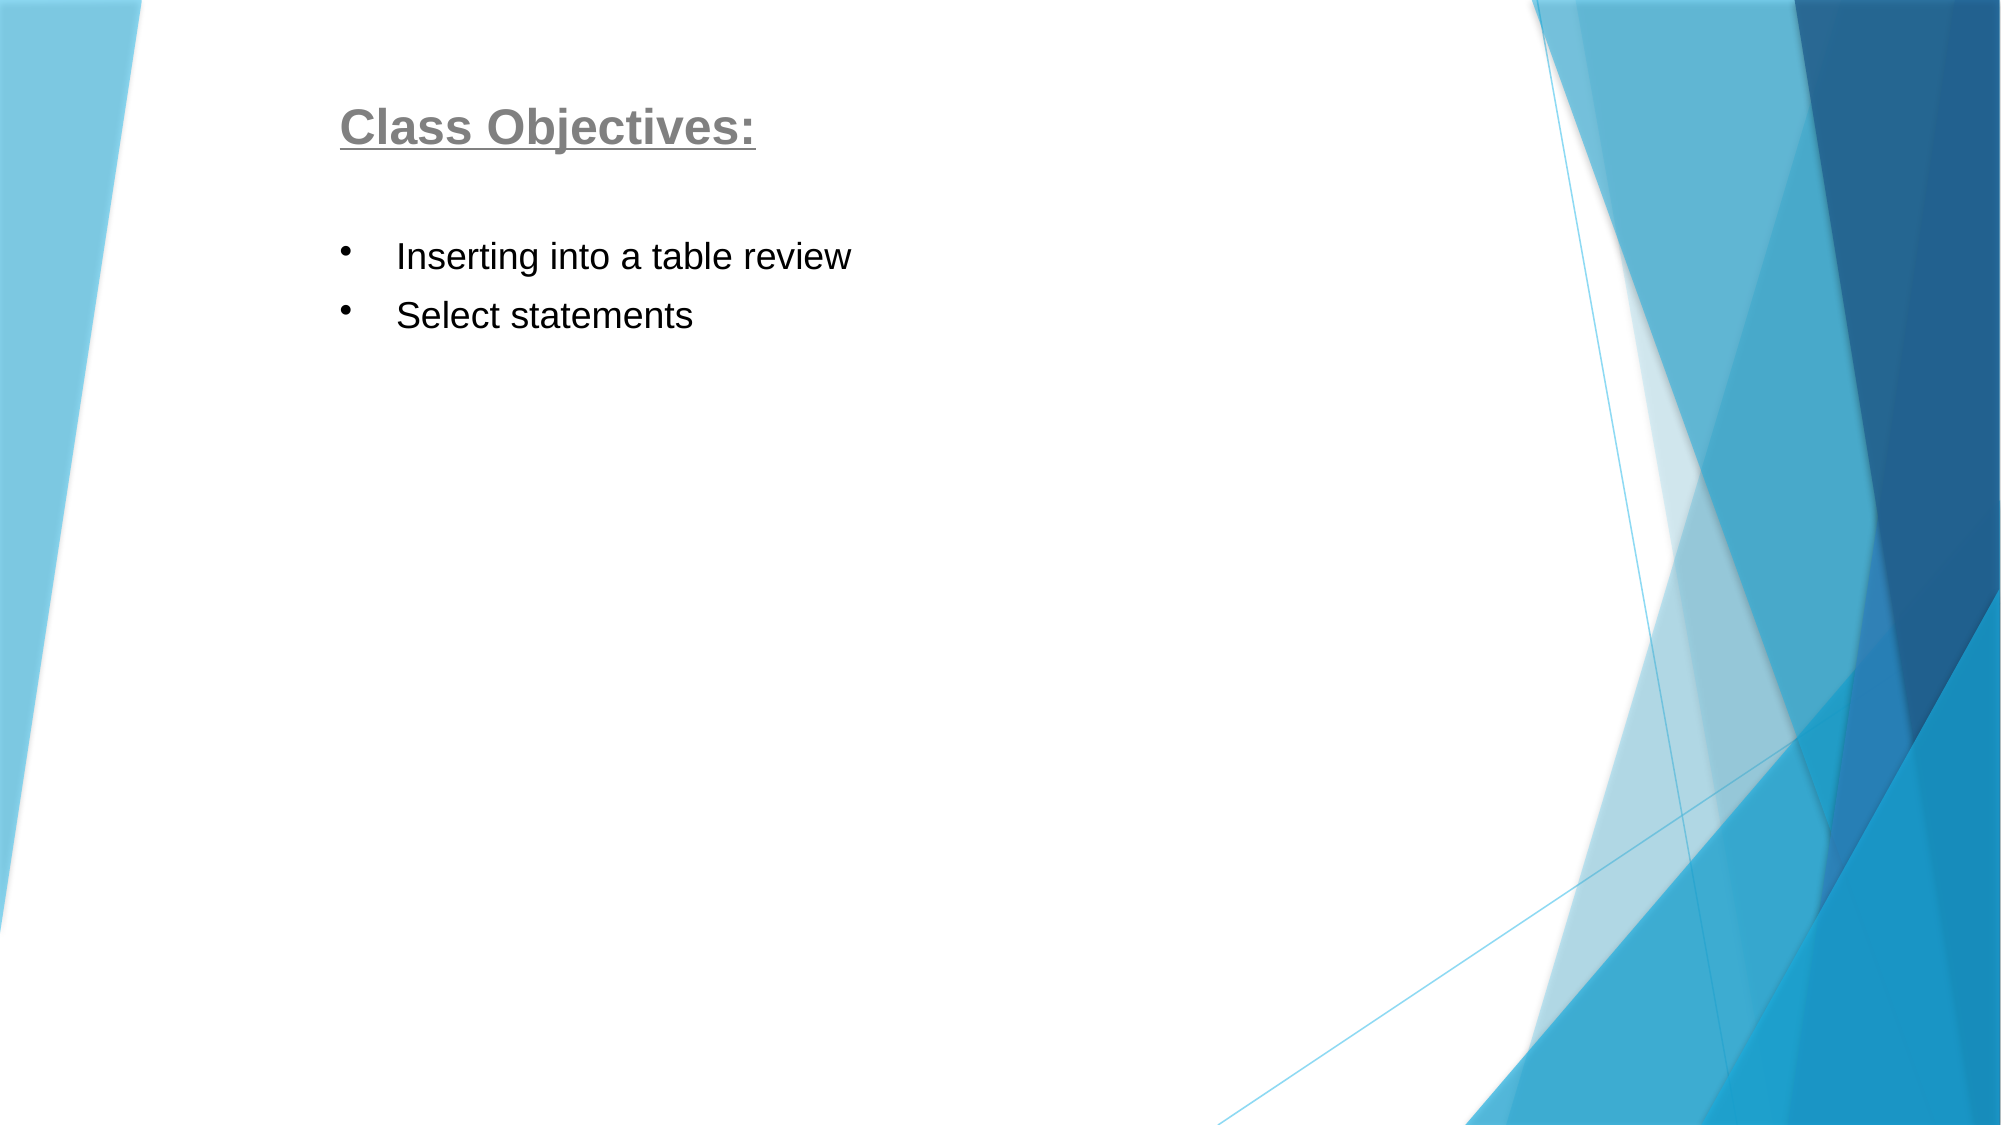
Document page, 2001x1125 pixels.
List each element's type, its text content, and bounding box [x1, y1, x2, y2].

text_box Class Objectives: Inserting into a table review Select statements [324, 87, 1688, 345]
